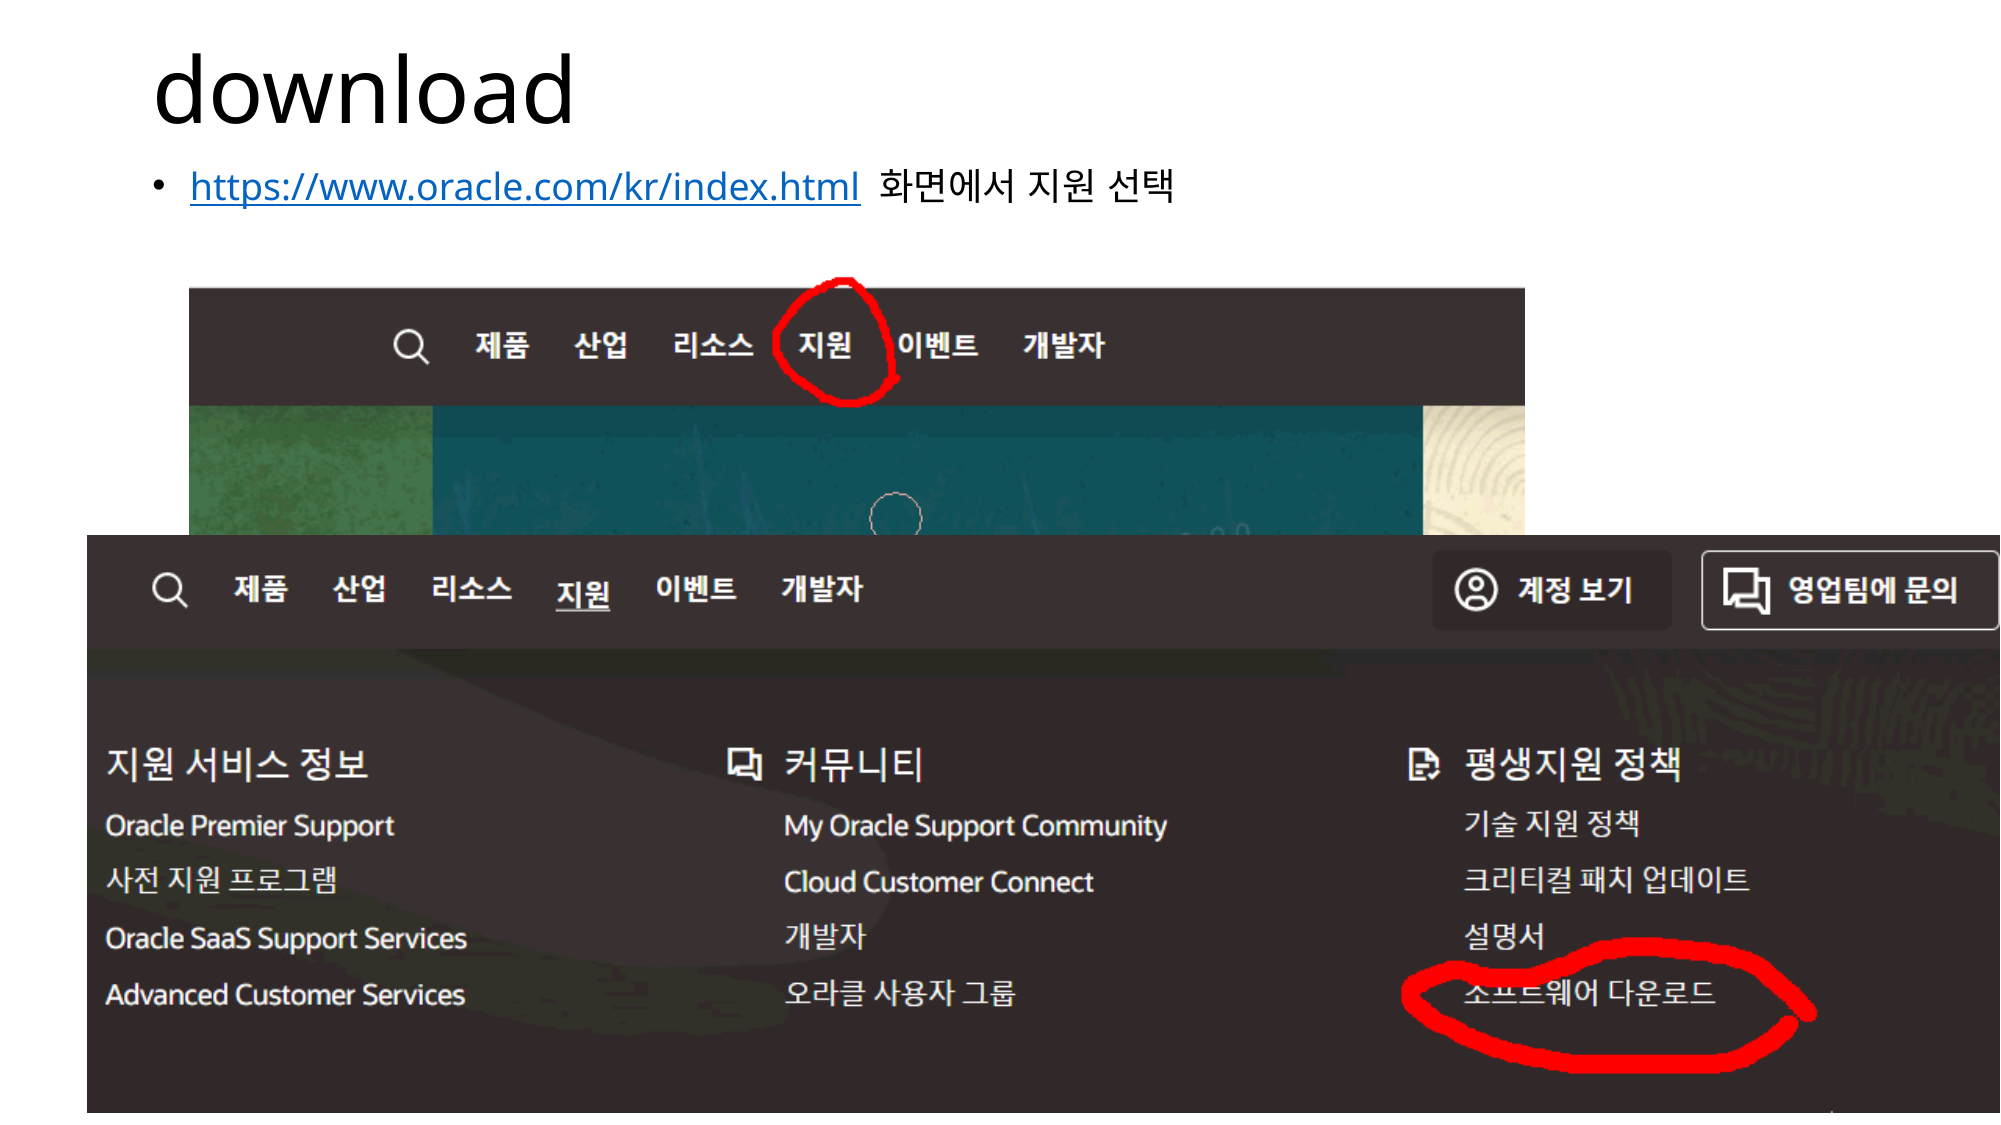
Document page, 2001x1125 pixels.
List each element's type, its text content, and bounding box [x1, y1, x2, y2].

title download [137, 29, 1863, 158]
picture [87, 232, 2000, 1113]
list https://www.oracle.com/kr/index.html 화면에서 지원 선택 [137, 156, 1819, 267]
